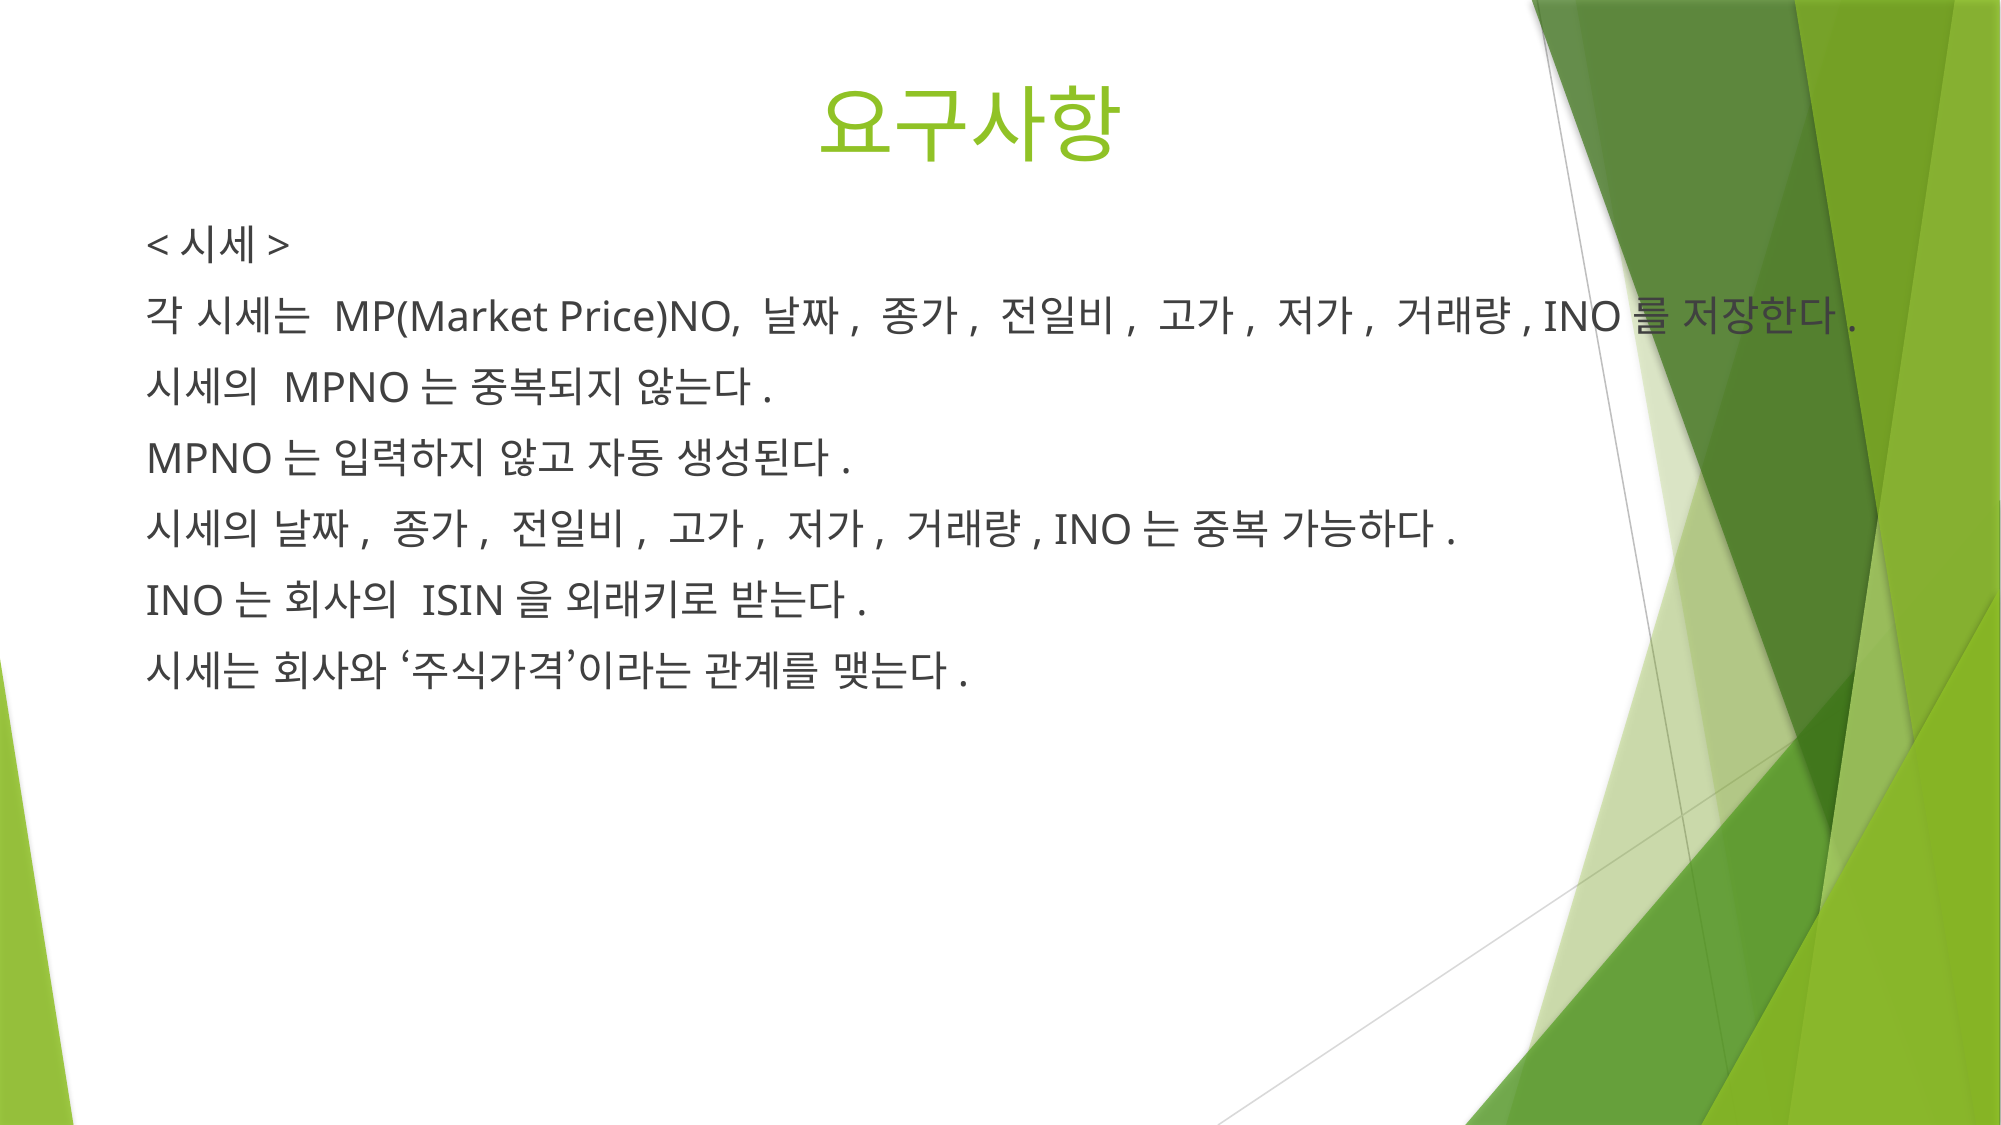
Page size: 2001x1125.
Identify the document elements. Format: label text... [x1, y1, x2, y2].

list <시세> 각 시세는 MP(Market Price)NO, 날짜, 종가, 전일비, 고가, 저가, 거래량, INO를 저장한다. 시세의 MPNO는 중복되지 않는다. MPNO는 입력하지 않고 자동 생성된다. 시세의 날짜, 종가, 전일비, 고가, 저가, 거래량, INO는 중복 가능하다. INO는 회사의 ISIN을 외래키로 받는다. 시세는 회사와 ‘주식가격’이라는 관계를 맺는다. [130, 211, 1870, 914]
title 요구사항 [802, 64, 1198, 158]
